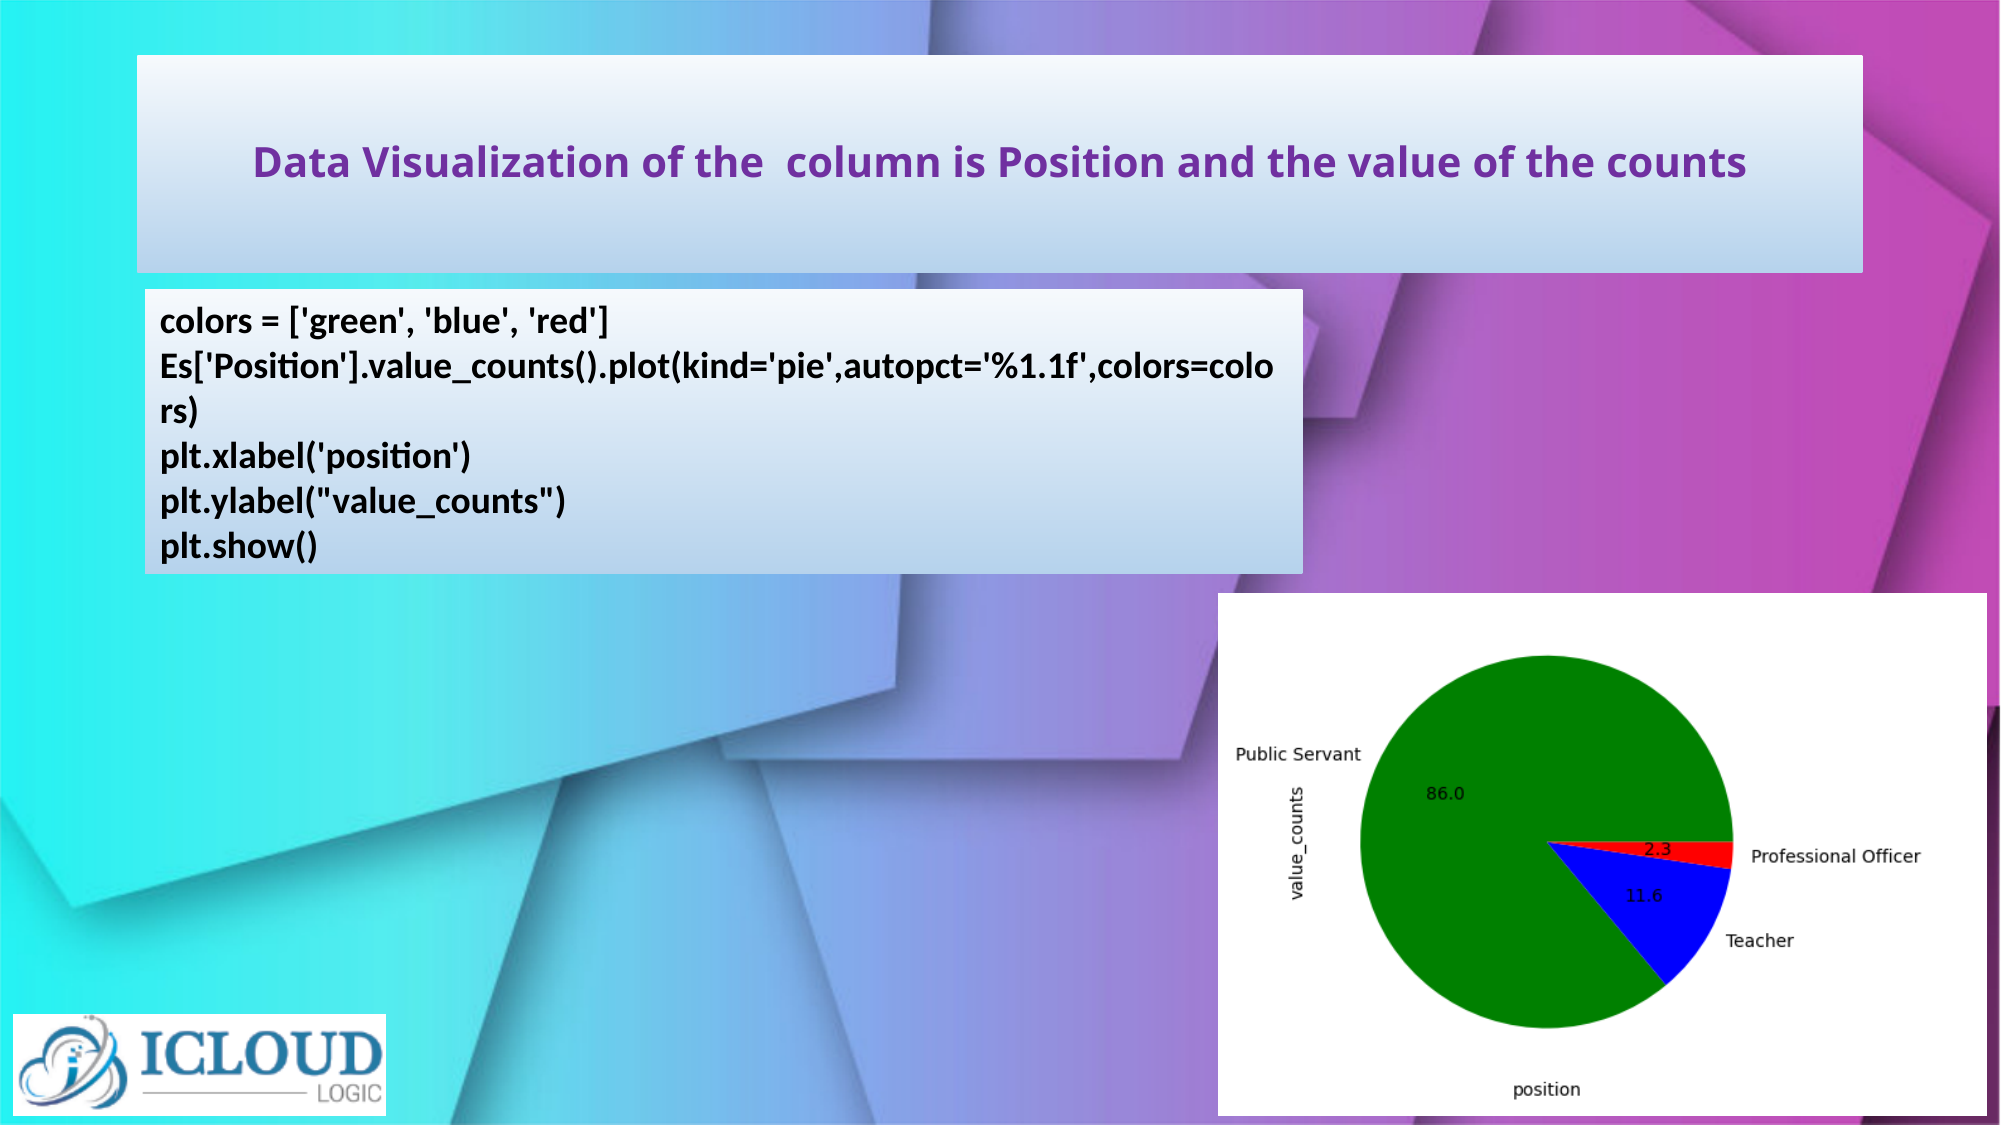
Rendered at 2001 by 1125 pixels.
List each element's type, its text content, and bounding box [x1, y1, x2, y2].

text_box colors = ['green', 'blue', 'red'] Es['Position'].value_counts().plot(kind='pie',autopct='%1.1f',colors=colors) plt.xlabel('position') plt.ylabel("value_counts") plt.show() [145, 289, 1303, 574]
title Data Visualization of the column is Position and the value of the counts [137, 55, 1863, 273]
picture [0, 0, 2001, 1125]
